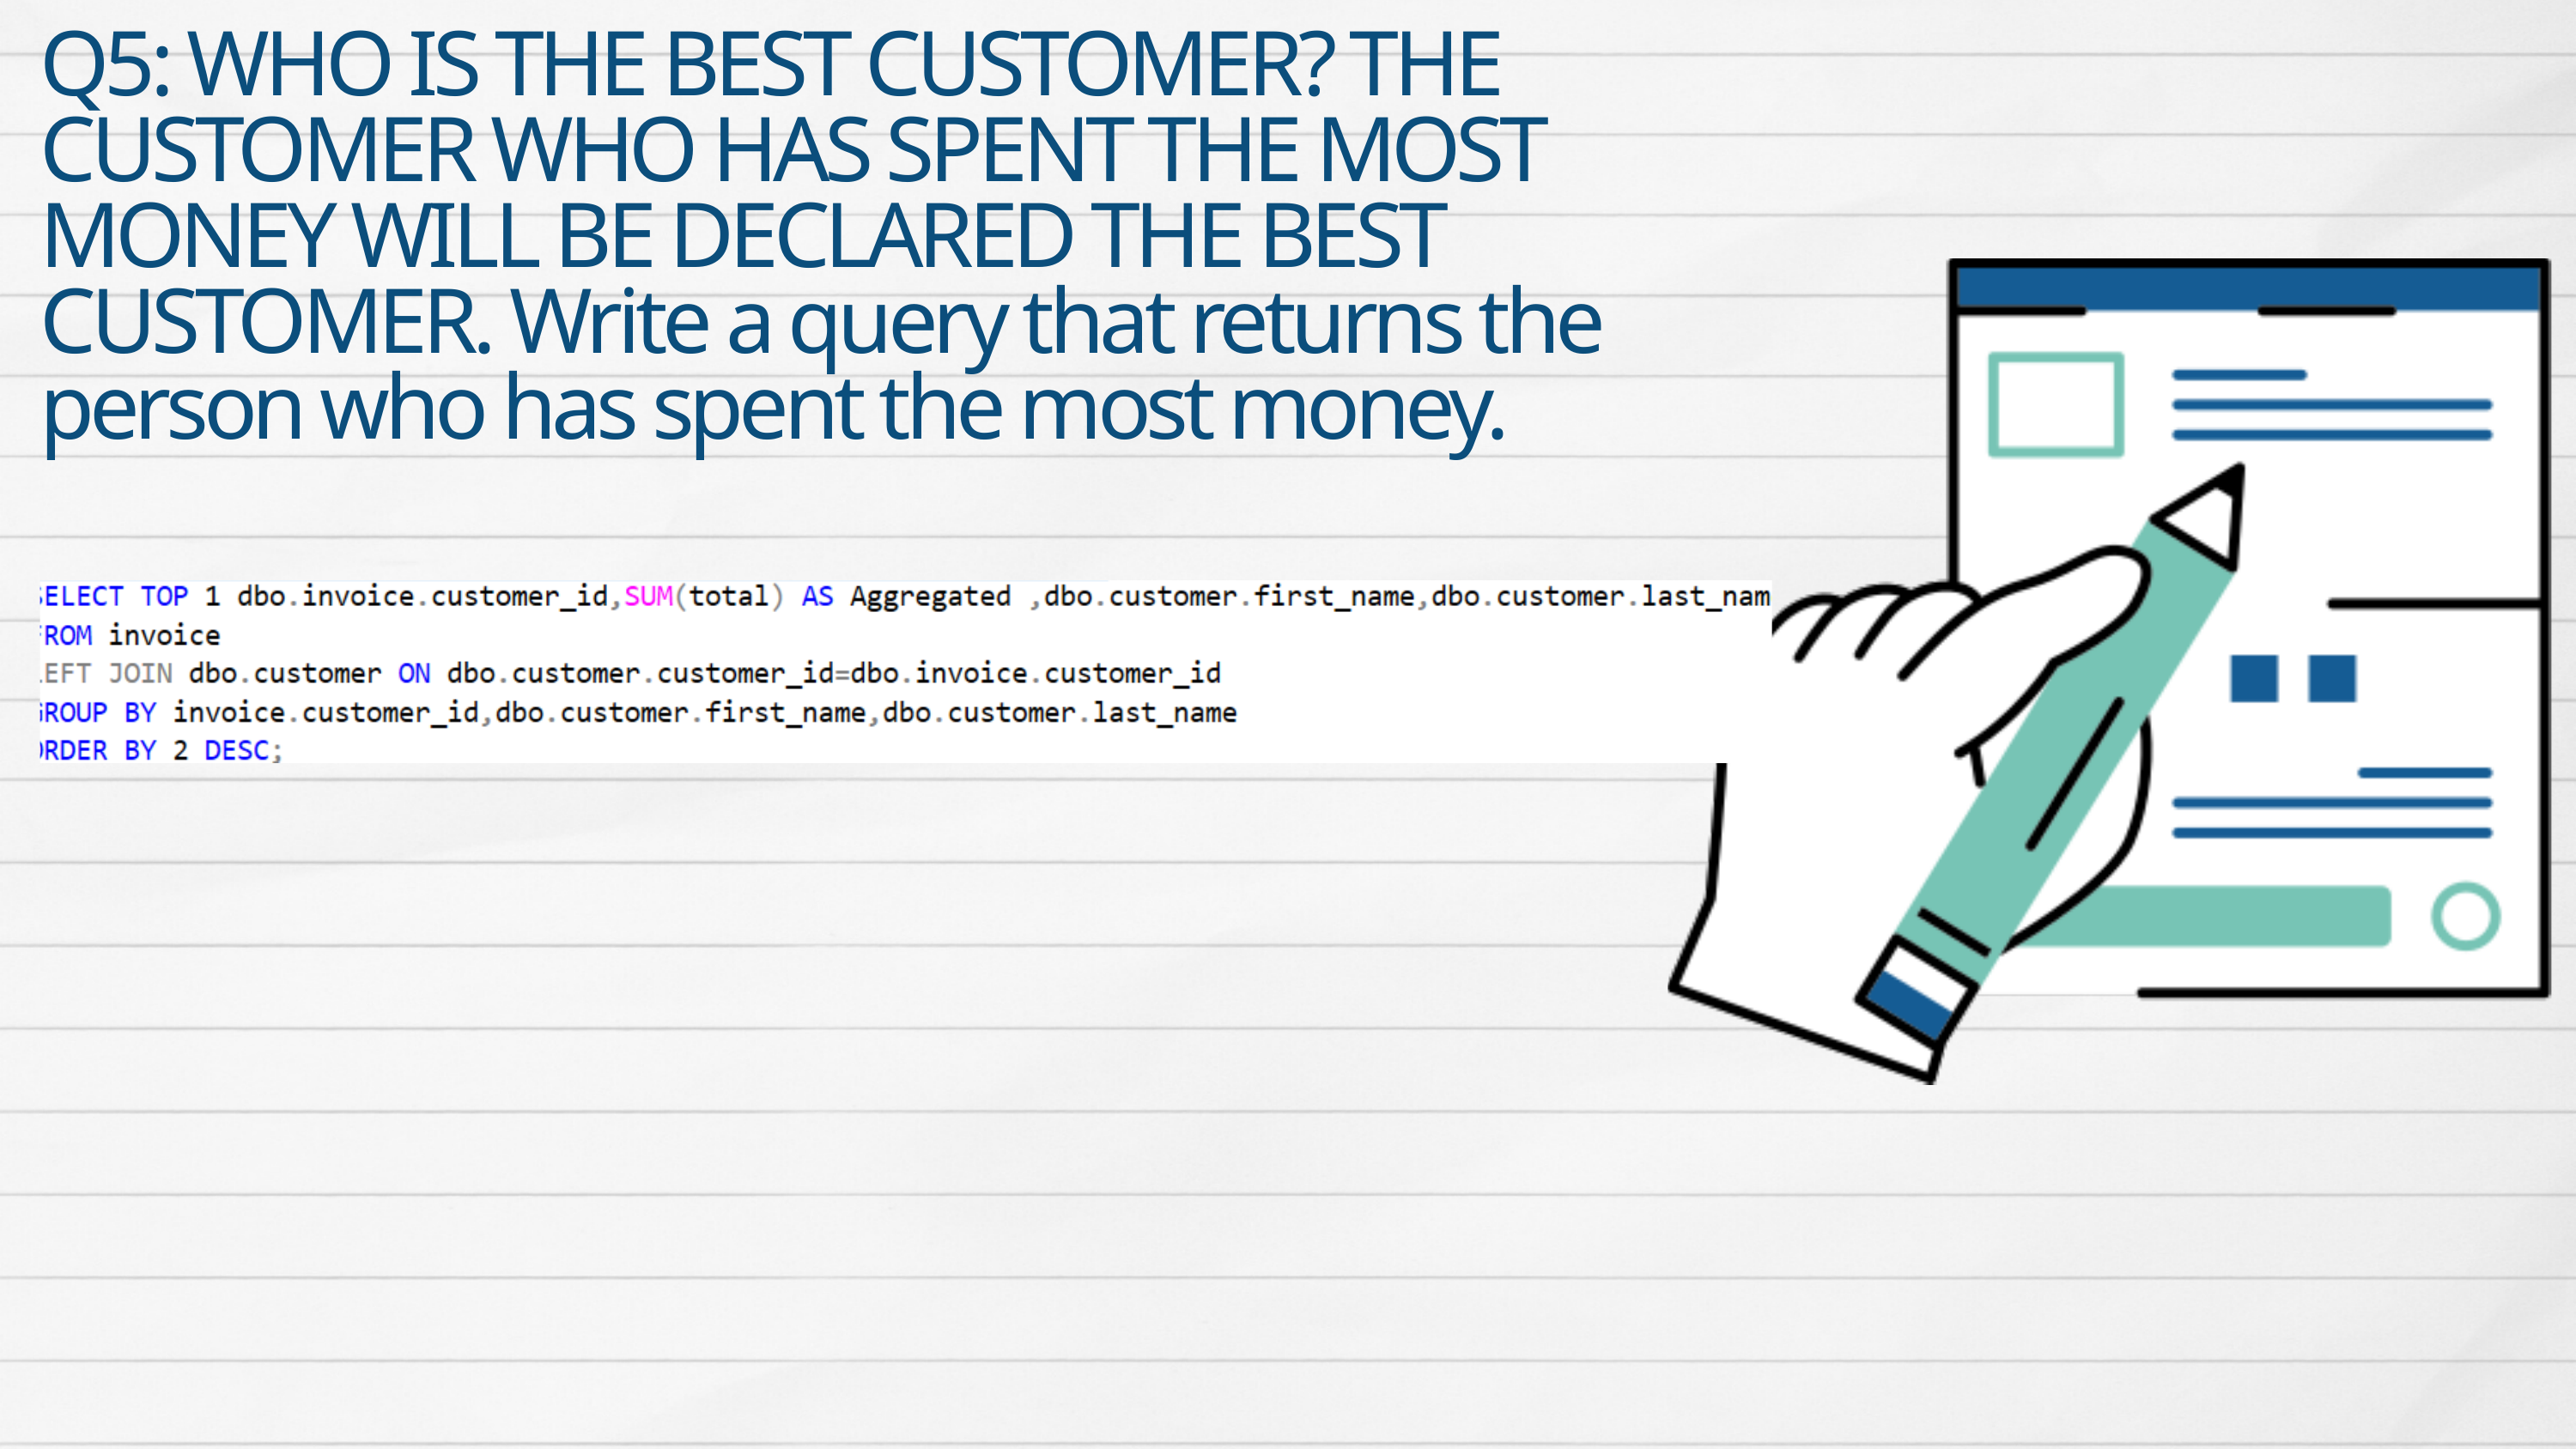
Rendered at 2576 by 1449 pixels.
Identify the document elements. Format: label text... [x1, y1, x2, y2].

text_box [39, 580, 1772, 763]
text_box [0, 0, 2576, 1449]
text_box [1668, 258, 2552, 1085]
text_box Q5: WHO IS THE BEST CUSTOMER? THE CUSTOMER WHO HAS SPENT THE MOST MONEY WILL BE DECLARED THE BEST CUSTOMER. Write a query that returns the person who has spent the most money. [39, 27, 1828, 458]
